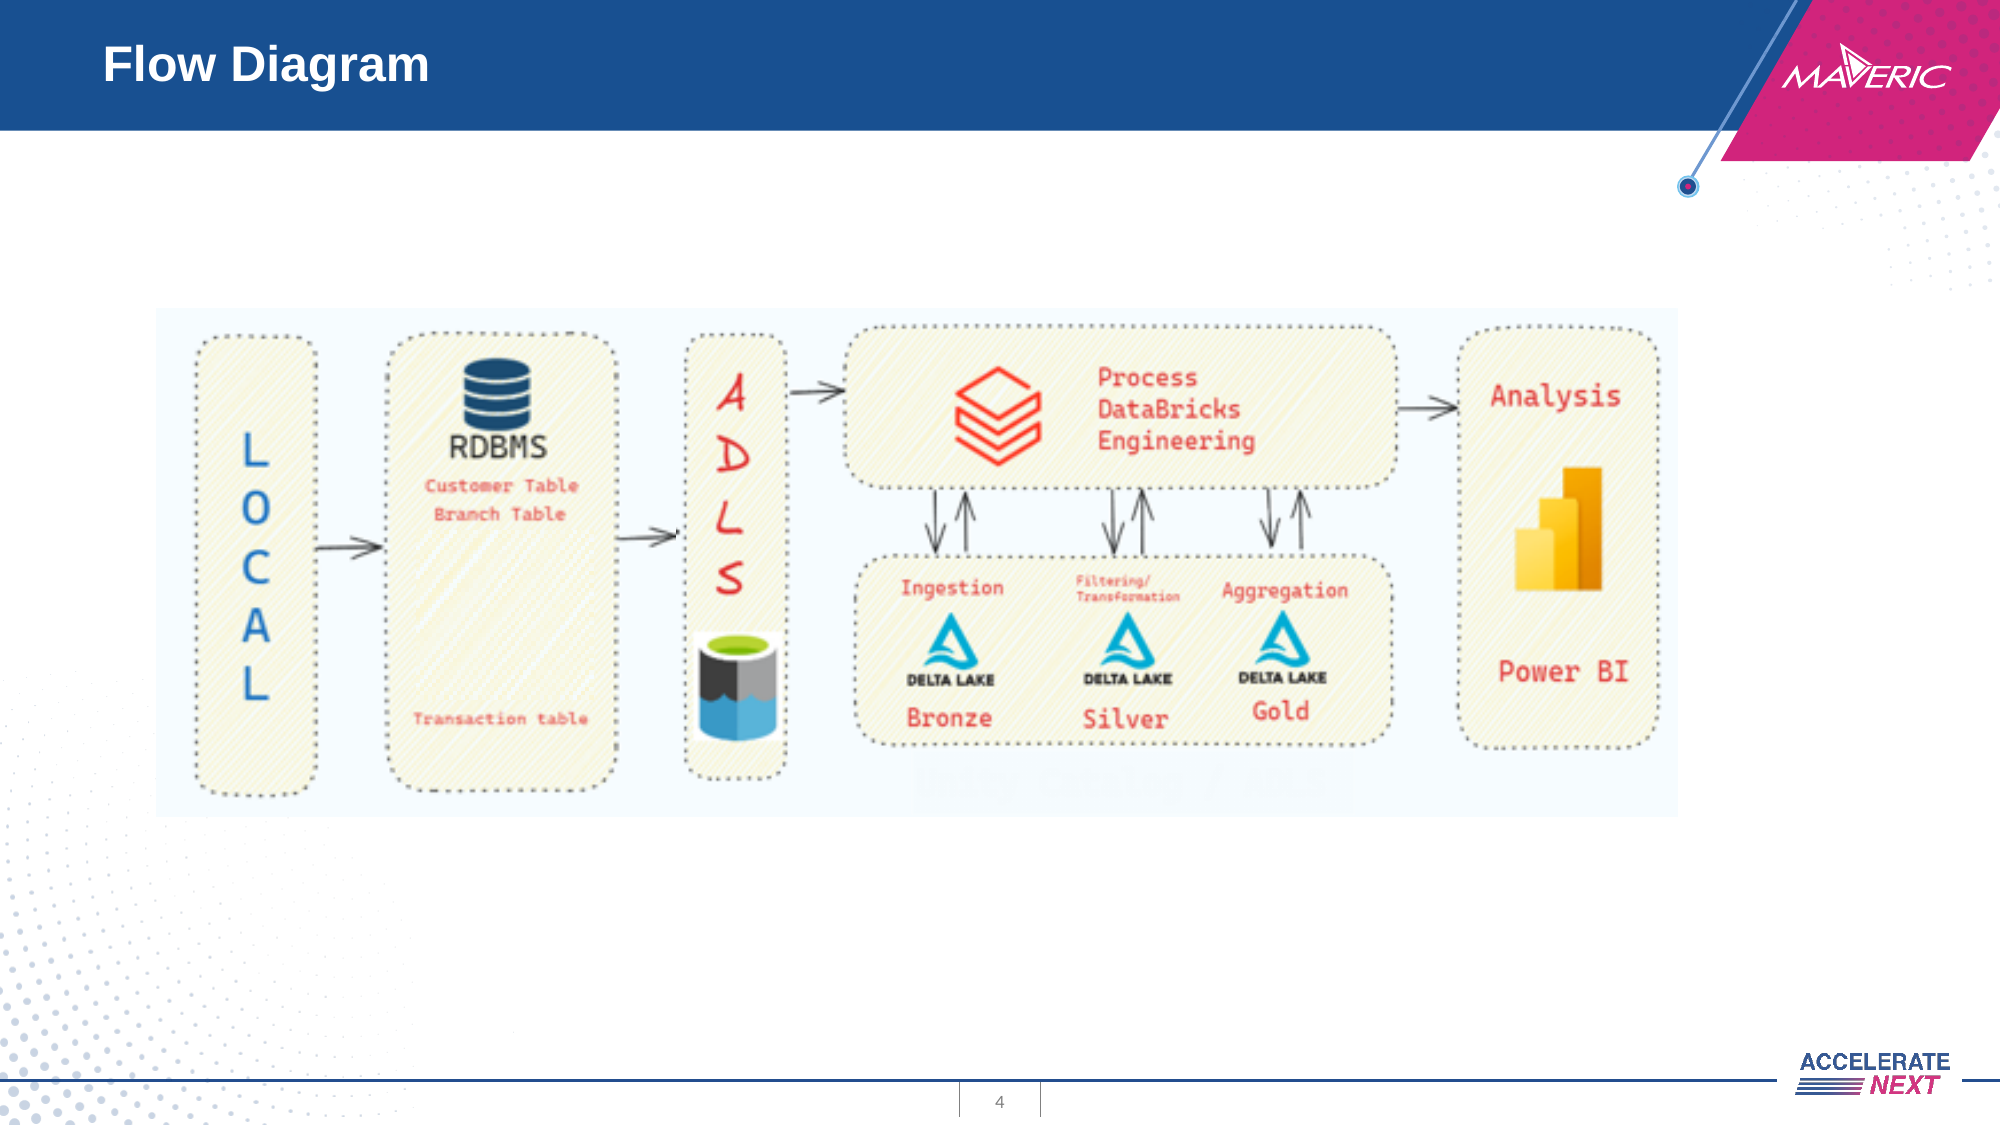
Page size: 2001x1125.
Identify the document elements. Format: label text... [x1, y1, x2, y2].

slide_number 4 [959, 1083, 1041, 1119]
picture [0, 308, 1678, 1125]
picture [1791, 1051, 1953, 1097]
title Flow Diagram [87, 30, 1678, 102]
